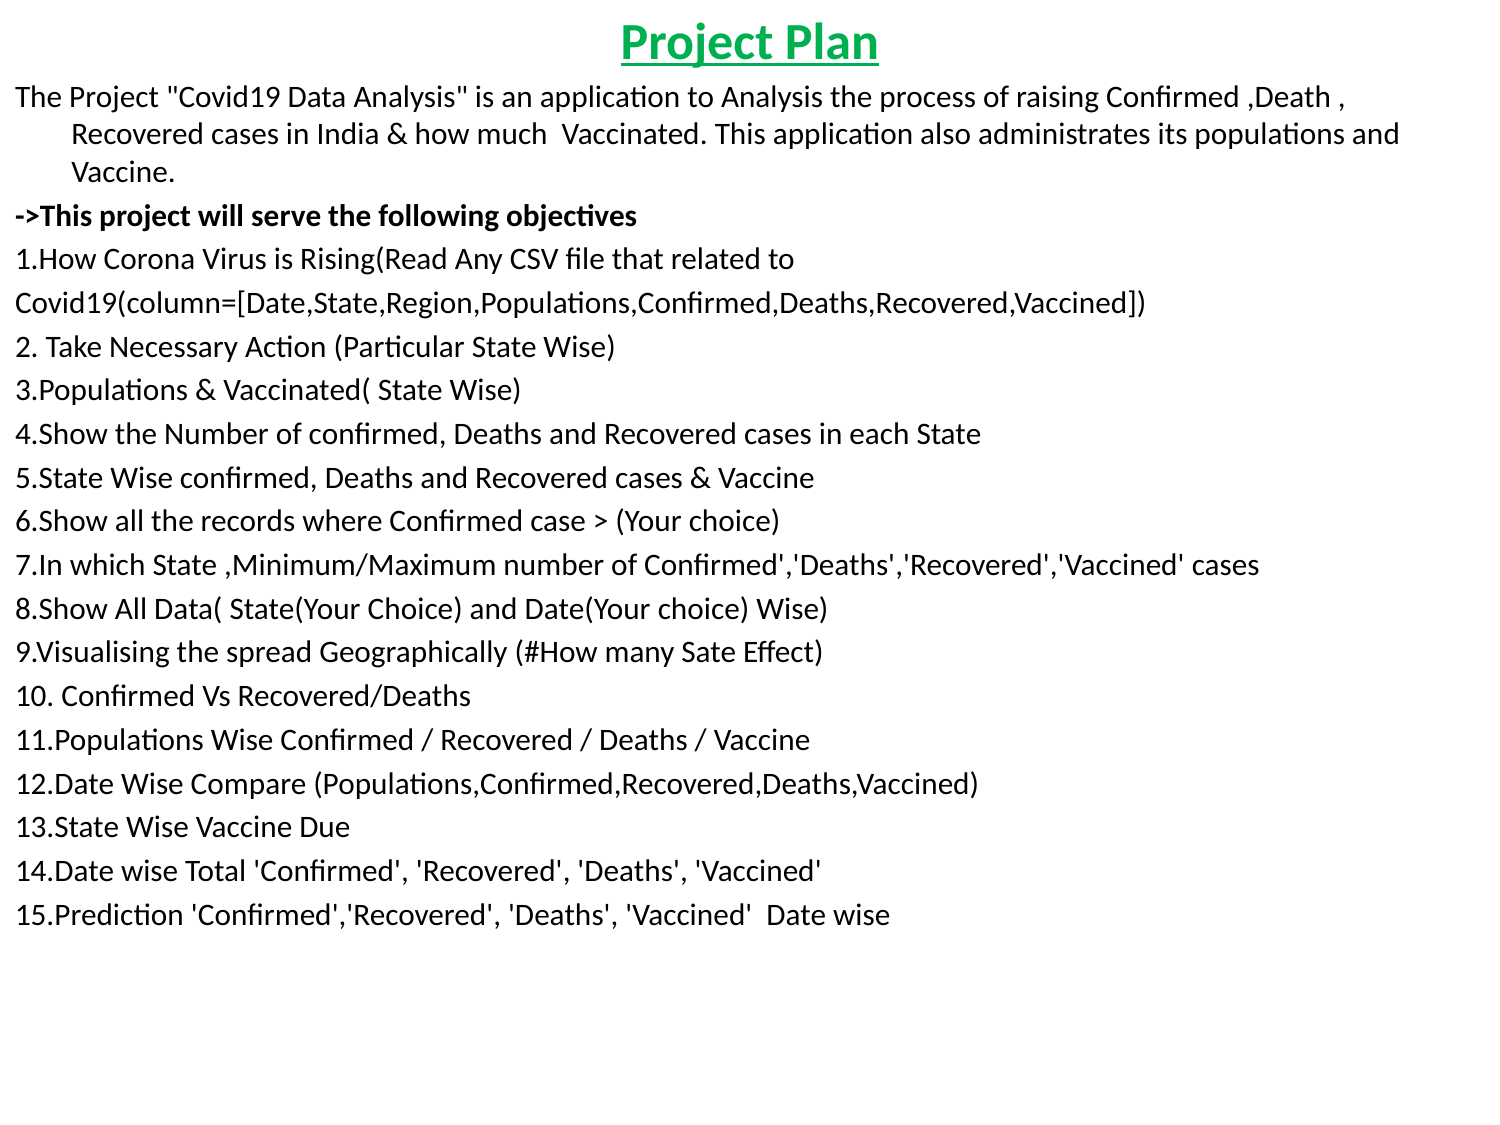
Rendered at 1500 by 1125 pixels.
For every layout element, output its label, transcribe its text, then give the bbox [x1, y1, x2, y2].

list Project Plan The Project "Covid19 Data Analysis" is an application to Analysis the process of raising Confirmed ,Death , Recovered cases in India & how much Vaccinated. This application also administrates its populations and Vaccine. ->This project will serve the following objectives 1.How Corona Virus is Rising(Read Any CSV file that related to Covid19(column=[Date,State,Region,Populations,Confirmed,Deaths,Recovered,Vaccined]) 2. Take Necessary Action (Particular State Wise) 3.Populations & Vaccinated( State Wise) 4.Show the Number of confirmed, Deaths and Recovered cases in each State 5.State Wise confirmed, Deaths and Recovered cases & Vaccine 6.Show all the records where Confirmed case > (Your choice) 7.In which State ,Minimum/Maximum number of Confirmed','Deaths','Recovered','Vaccined' cases 8.Show All Data( State(Your Choice) and Date(Your choice) Wise) 9.Visualising the spread Geographically (#How many Sate Effect) 10. Confirmed Vs Recovered/Deaths 11.Populations Wise Confirmed / Recovered / Deaths / Vaccine 12.Date Wise Compare (Populations,Confirmed,Recovered,Deaths,Vaccined) 13.State Wise Vaccine Due 14.Date wise Total 'Confirmed', 'Recovered', 'Deaths', 'Vaccined' 15.Prediction 'Confirmed','Recovered', 'Deaths', 'Vaccined' Date wise [0, 0, 1500, 1125]
